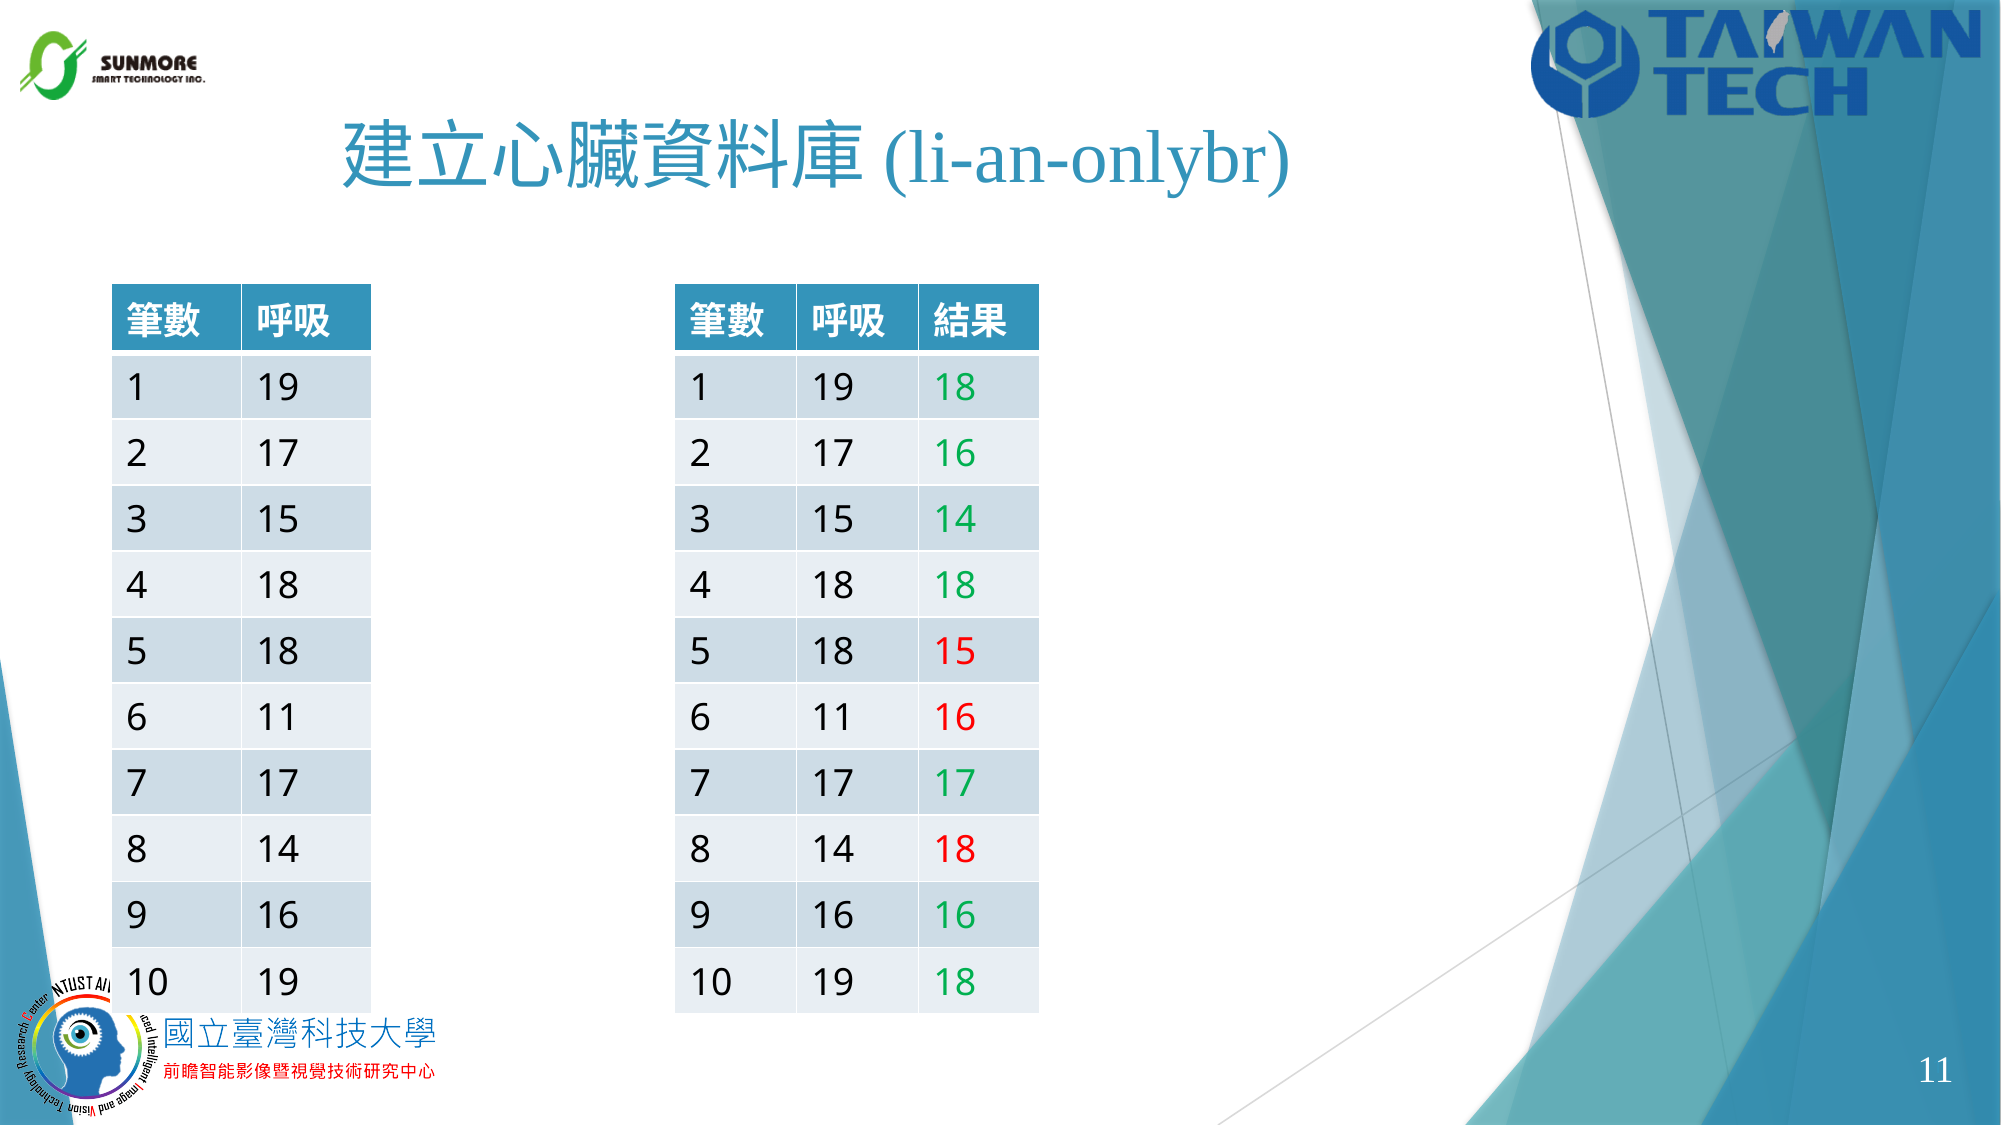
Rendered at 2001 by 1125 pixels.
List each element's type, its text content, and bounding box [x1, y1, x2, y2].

table_cell 19 [242, 356, 371, 418]
table_cell 17 [242, 420, 371, 484]
table_cell 10 [675, 948, 796, 1013]
table_cell 18 [919, 552, 1039, 616]
table_cell 18 [242, 552, 371, 616]
table_cell 18 [919, 948, 1039, 1013]
table_cell 15 [919, 618, 1039, 682]
table_cell 16 [797, 882, 918, 947]
table_cell 2 [112, 420, 241, 484]
table_cell 2 [675, 420, 796, 484]
table_cell 16 [919, 882, 1039, 947]
table_cell 6 [112, 684, 241, 748]
table_header 結果 [919, 284, 1039, 350]
table_cell 18 [797, 618, 918, 682]
table_cell 9 [675, 882, 796, 947]
picture [19, 30, 236, 100]
table_cell 19 [797, 356, 918, 418]
table_header 筆數 [675, 284, 796, 350]
table_cell 18 [919, 816, 1039, 881]
picture [16, 976, 455, 1117]
table_cell 11 [797, 684, 918, 748]
table_cell 16 [919, 684, 1039, 748]
table_cell 17 [242, 750, 371, 814]
table_cell 7 [112, 750, 241, 814]
table_header 筆數 [112, 284, 241, 350]
table_cell 19 [797, 948, 918, 1013]
table_cell 11 [242, 684, 371, 748]
table_cell 8 [675, 816, 796, 881]
table_cell 15 [797, 486, 918, 550]
table_cell 17 [797, 420, 918, 484]
table_cell 17 [919, 750, 1039, 814]
table_cell 10 [112, 948, 241, 1013]
table_cell 18 [797, 552, 918, 616]
table_cell 3 [675, 486, 796, 550]
table_cell 1 [112, 356, 241, 418]
table_cell 14 [919, 486, 1039, 550]
table_cell 18 [919, 356, 1039, 418]
table_cell 19 [242, 948, 371, 1013]
table_cell 8 [112, 816, 241, 881]
table_header 呼吸 [242, 284, 371, 350]
table_cell 15 [242, 486, 371, 550]
table_header 呼吸 [797, 284, 918, 350]
table_cell 18 [242, 618, 371, 682]
table_cell 7 [675, 750, 796, 814]
picture [1531, 10, 1981, 118]
table_cell 1 [675, 356, 796, 418]
table_cell 16 [919, 420, 1039, 484]
table_cell 5 [112, 618, 241, 682]
table_cell 5 [675, 618, 796, 682]
title 建立心臟資料庫(li-an-onlybr) [111, 99, 1522, 317]
table_cell 16 [242, 882, 371, 947]
table_cell 4 [675, 552, 796, 616]
table_cell 17 [797, 750, 918, 814]
table_cell 6 [675, 684, 796, 748]
table_cell 3 [112, 486, 241, 550]
table_cell 4 [112, 552, 241, 616]
table_cell 14 [797, 816, 918, 881]
slide_number 11 [1856, 1037, 1969, 1097]
table_cell 9 [112, 882, 241, 947]
table_cell 14 [242, 816, 371, 881]
